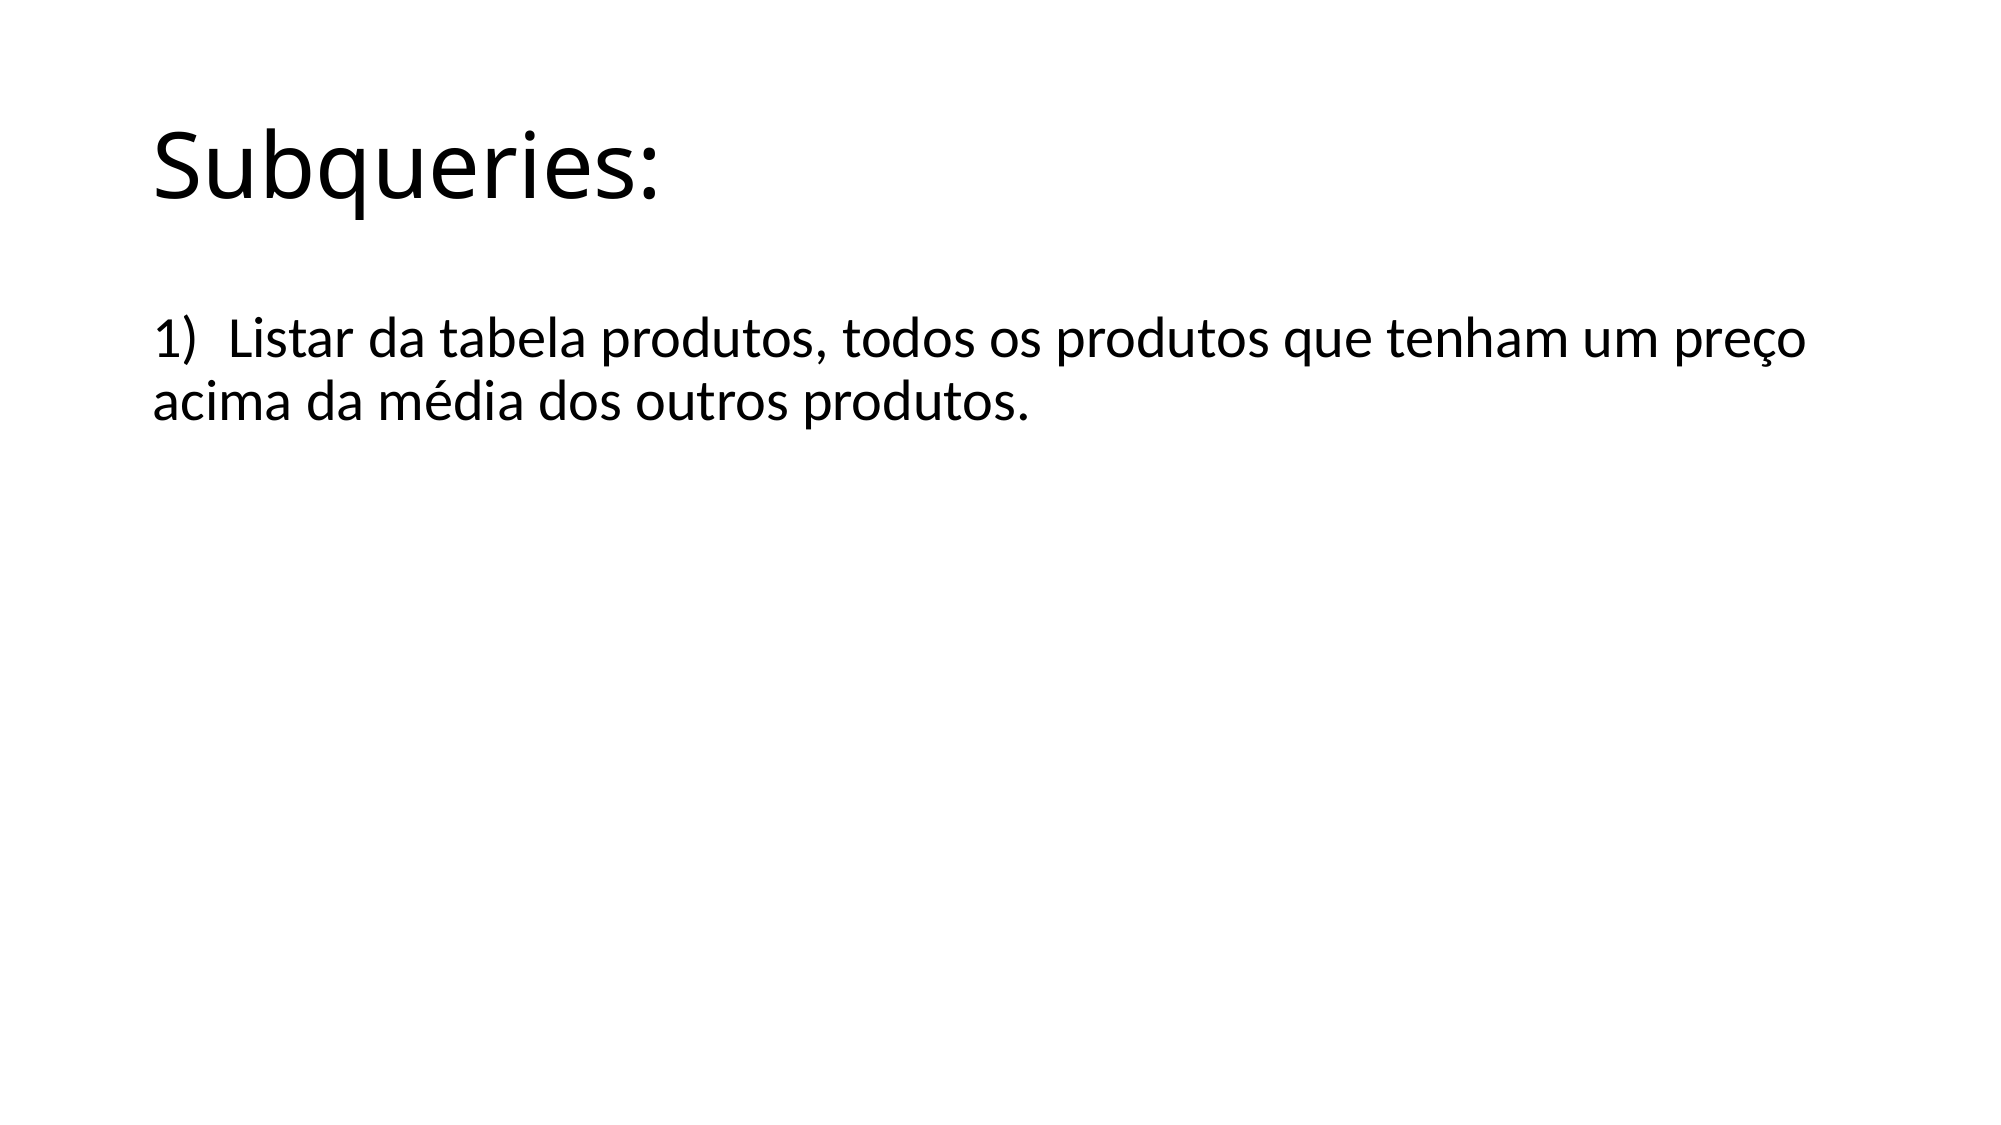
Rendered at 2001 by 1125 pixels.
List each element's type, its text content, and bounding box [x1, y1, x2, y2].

list 1) Listar da tabela produtos, todos os produtos que tenham um preço acima da média dos outros produtos. [137, 299, 1863, 1014]
title Subqueries: [137, 59, 1863, 278]
